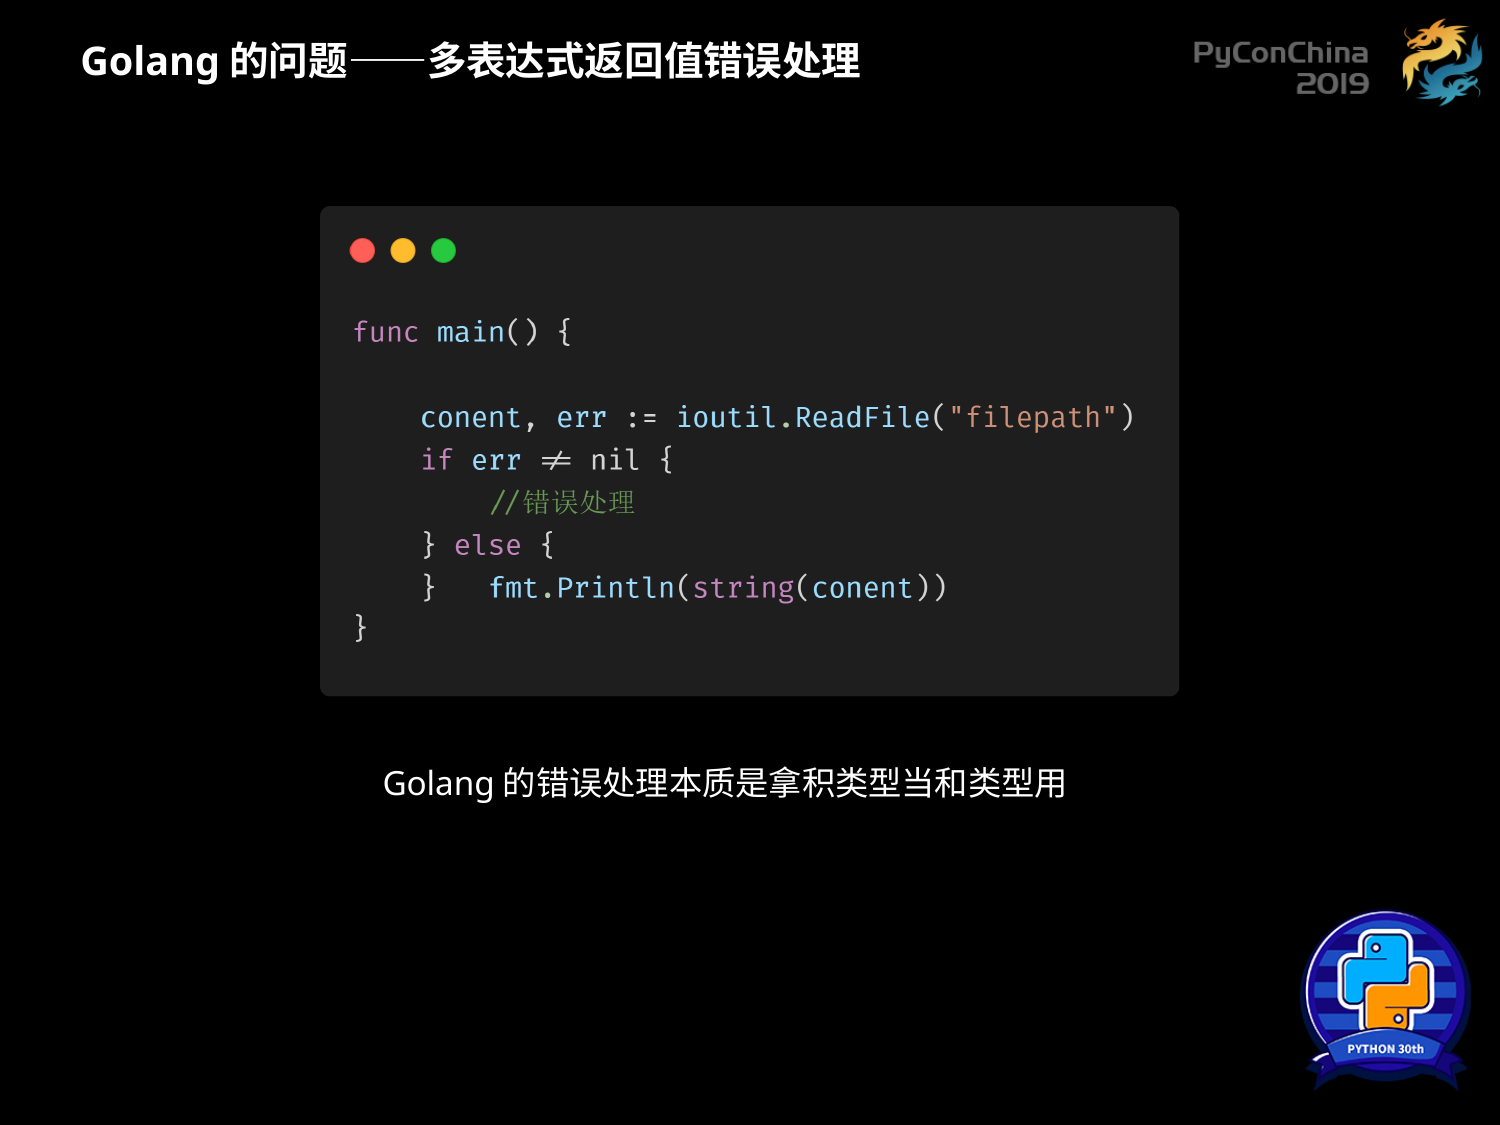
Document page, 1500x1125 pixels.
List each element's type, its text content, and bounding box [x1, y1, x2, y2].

picture [0, 0, 1500, 1125]
text_box Golang的问题——多表达式返回值错误处理 [65, 28, 877, 92]
